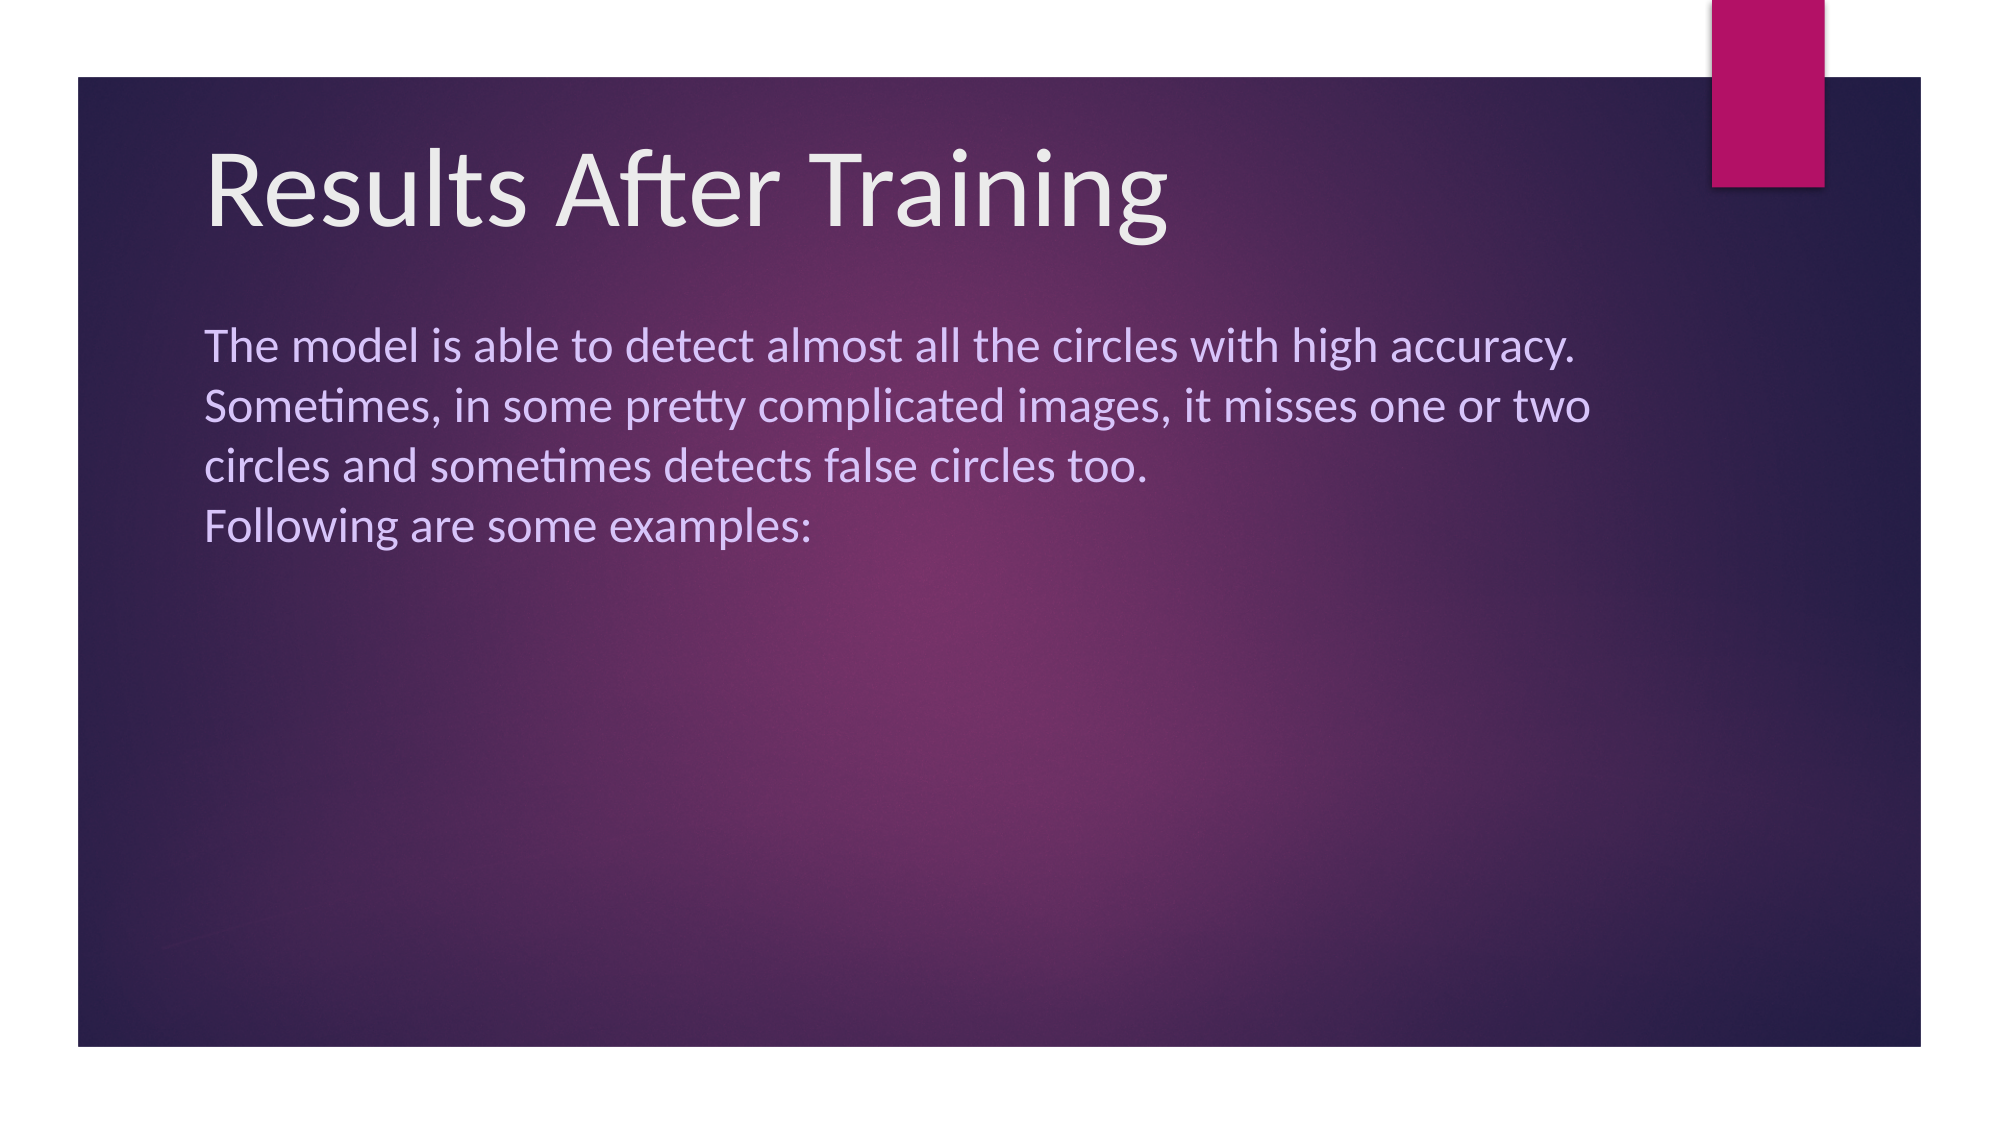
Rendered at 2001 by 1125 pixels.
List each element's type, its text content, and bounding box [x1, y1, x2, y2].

title Results After Training [189, 0, 1638, 257]
text_box The model is able to detect almost all the circles with high accuracy. Sometimes, in some pretty complicated images, it misses one or two circles and sometimes detects false circles too. Following are some examples: [189, 304, 1739, 560]
